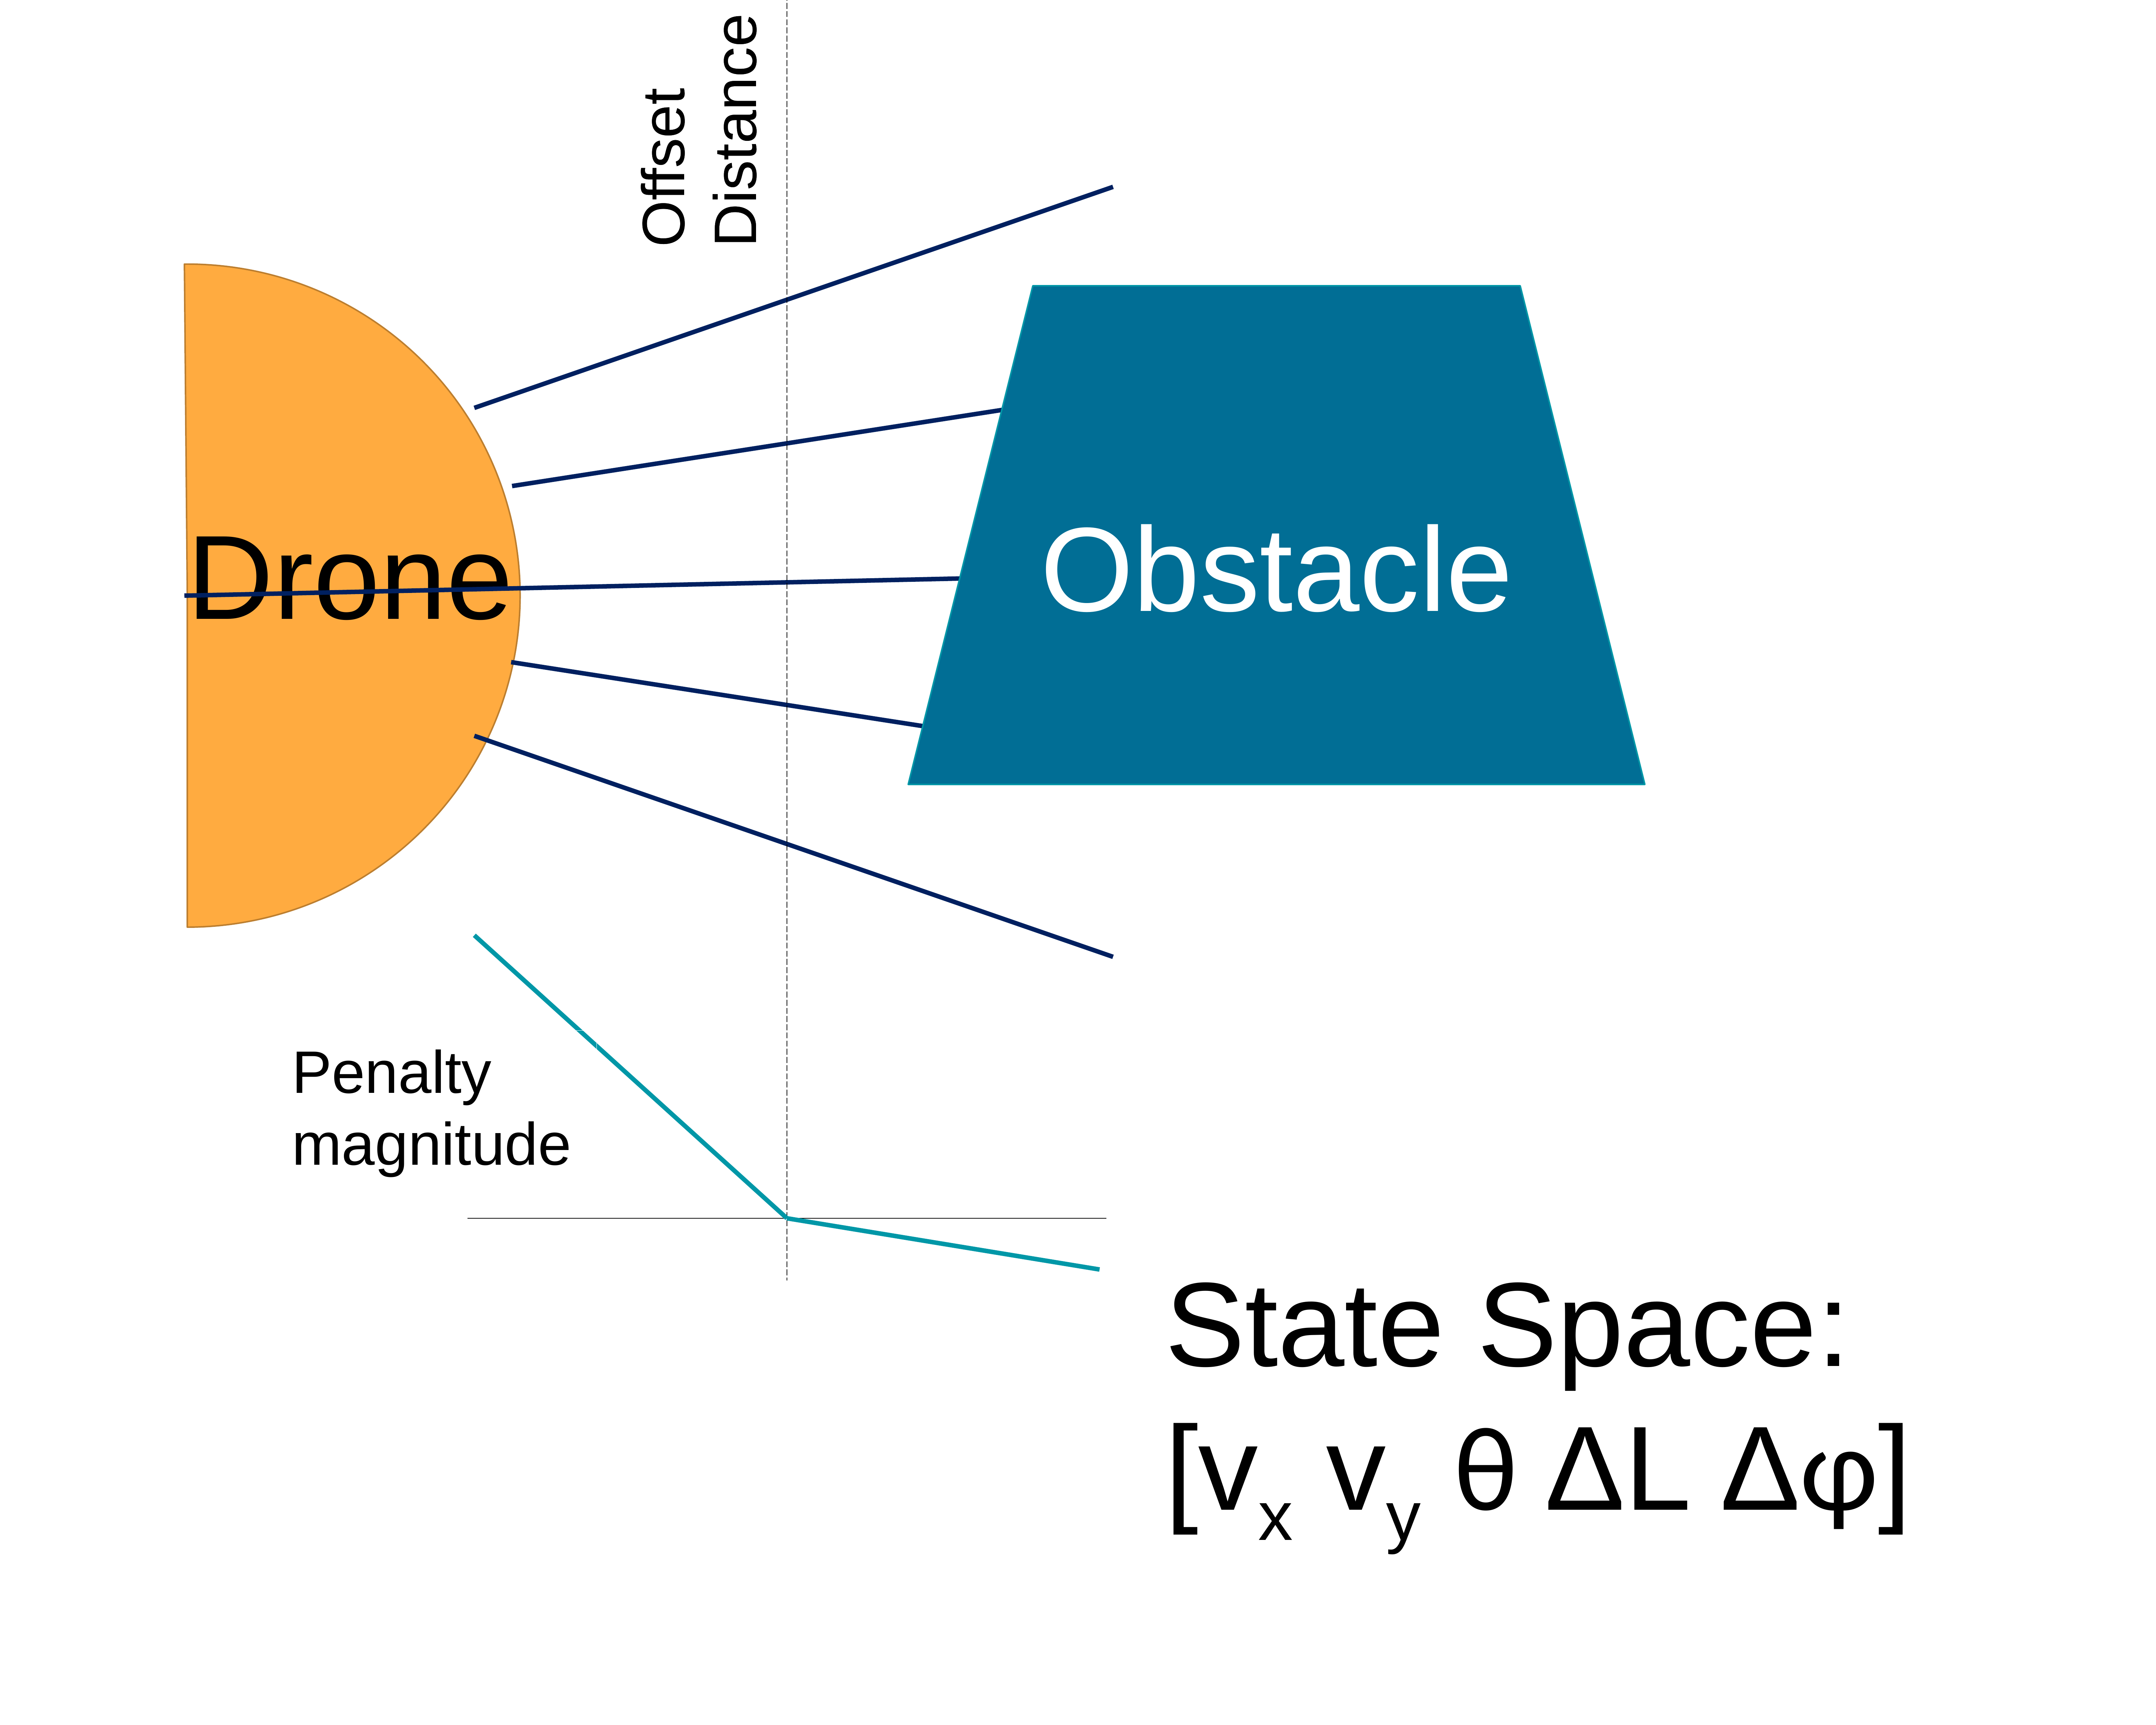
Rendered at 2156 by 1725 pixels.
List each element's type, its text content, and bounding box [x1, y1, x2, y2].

text_box State Space: [vx vy θ ΔL Δφ] [1160, 1244, 2003, 1557]
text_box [0, 0, 1645, 1280]
